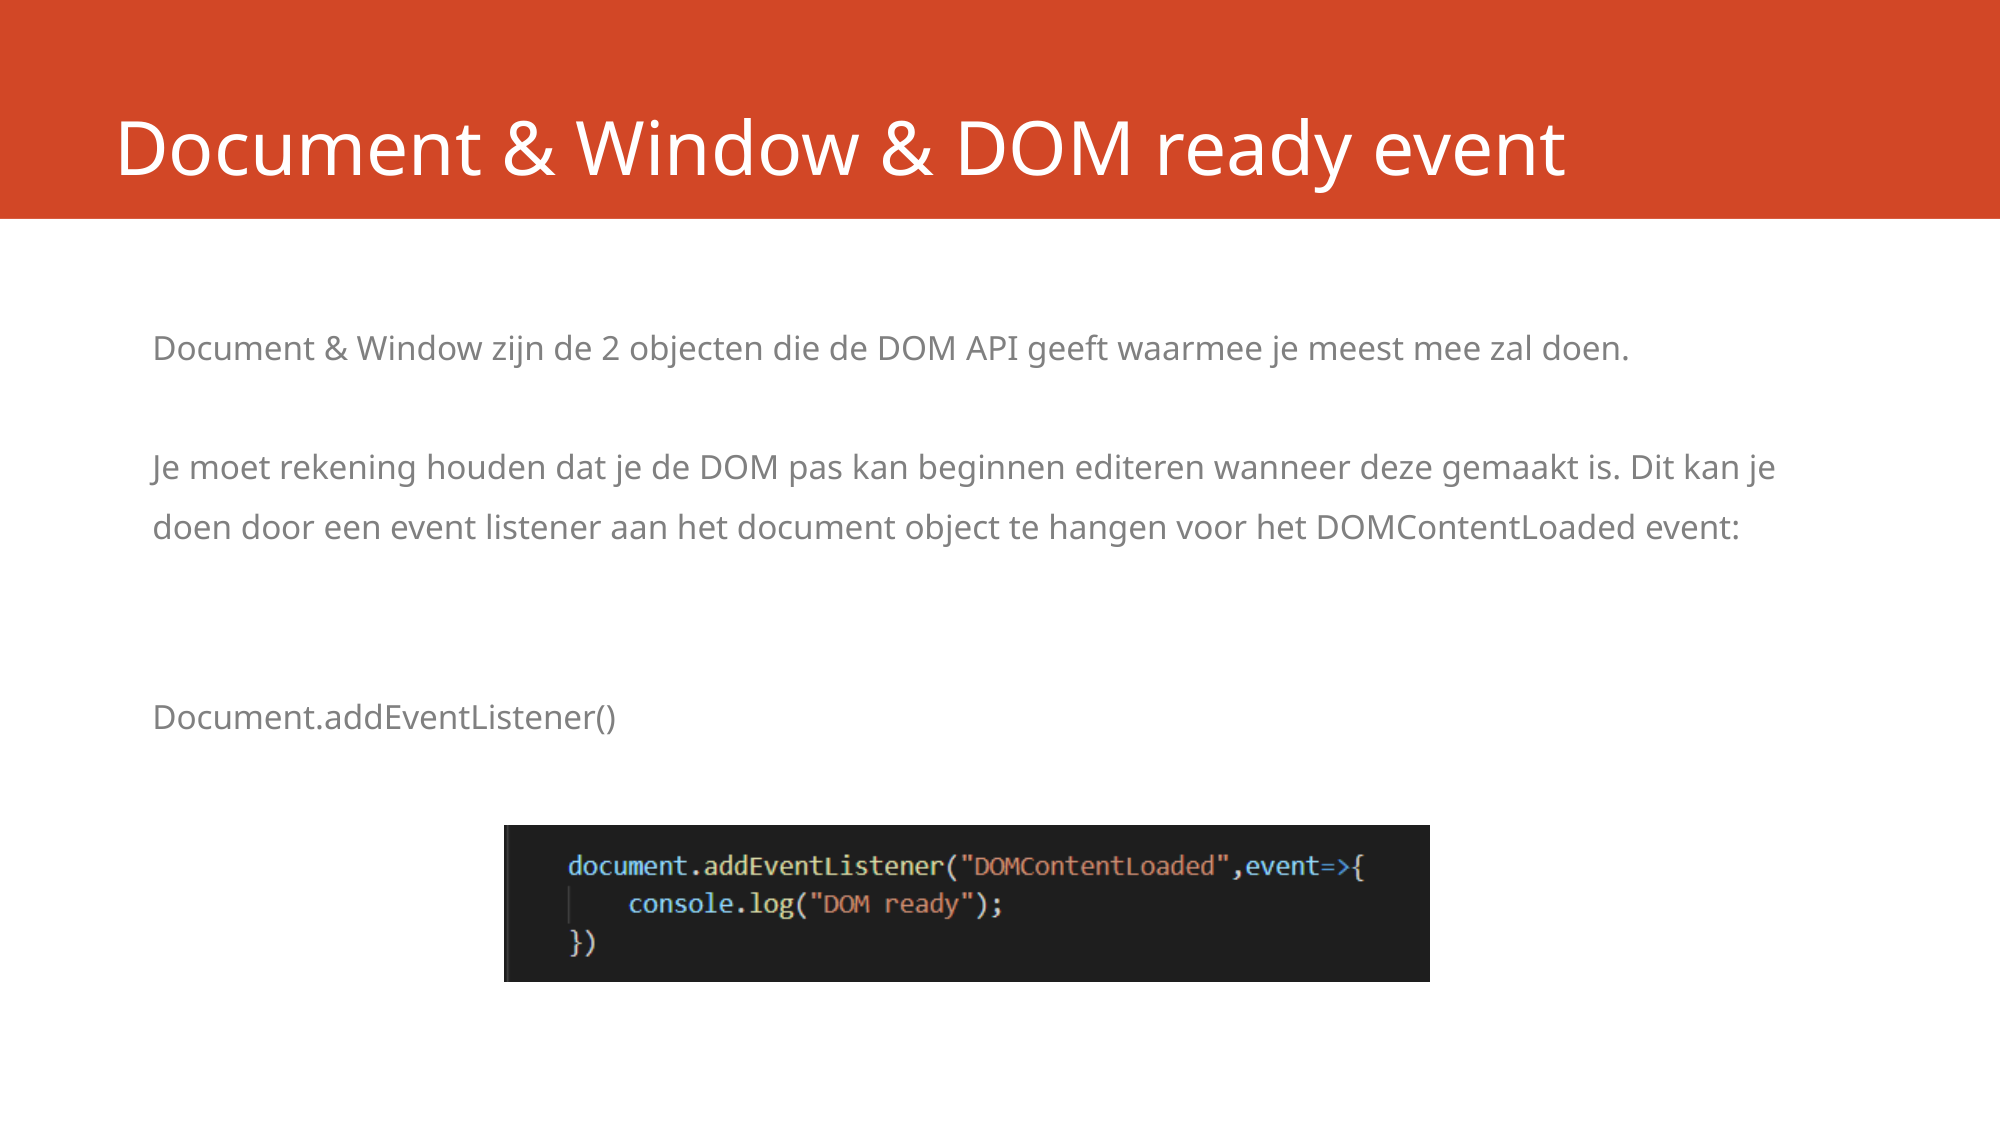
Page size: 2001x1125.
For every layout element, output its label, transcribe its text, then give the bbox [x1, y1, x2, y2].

list Document & Window zijn de 2 objecten die de DOM API geeft waarmee je meest mee zal doen. Je moet rekening houden dat je de DOM pas kan beginnen editeren wanneer deze gemaakt is. Dit kan je doen door een event listener aan het document object te hangen voor het DOMContentLoaded event: Document.addEventListener() [137, 299, 1798, 1014]
title Document & Window & DOM ready event [99, 0, 1863, 199]
picture [504, 825, 1430, 982]
